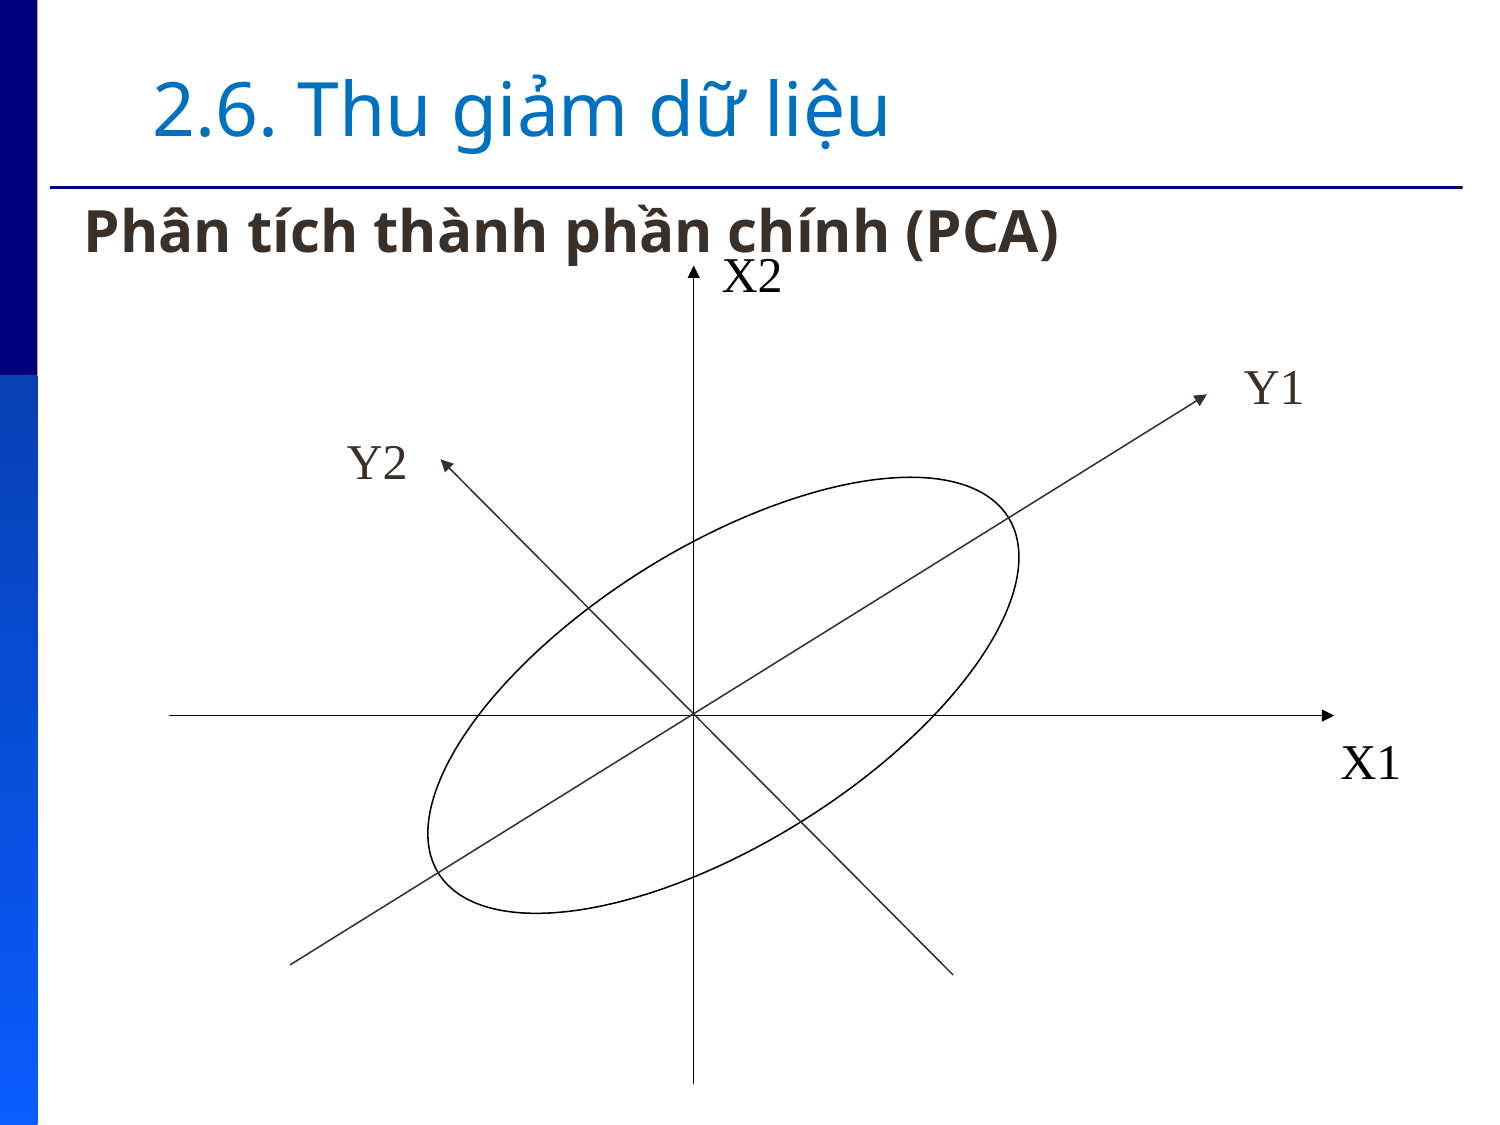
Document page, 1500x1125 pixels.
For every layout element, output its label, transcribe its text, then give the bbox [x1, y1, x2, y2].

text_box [327, 340, 1169, 1019]
text_box Phân tích thành phần chính (PCA) [69, 180, 1074, 272]
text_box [440, 459, 954, 976]
text_box Y1 [1228, 347, 1320, 423]
text_box 2.6. Thu giảm dữ liệu [137, 54, 1325, 160]
text_box X2 [706, 272, 799, 310]
text_box X1 [1325, 722, 1417, 798]
